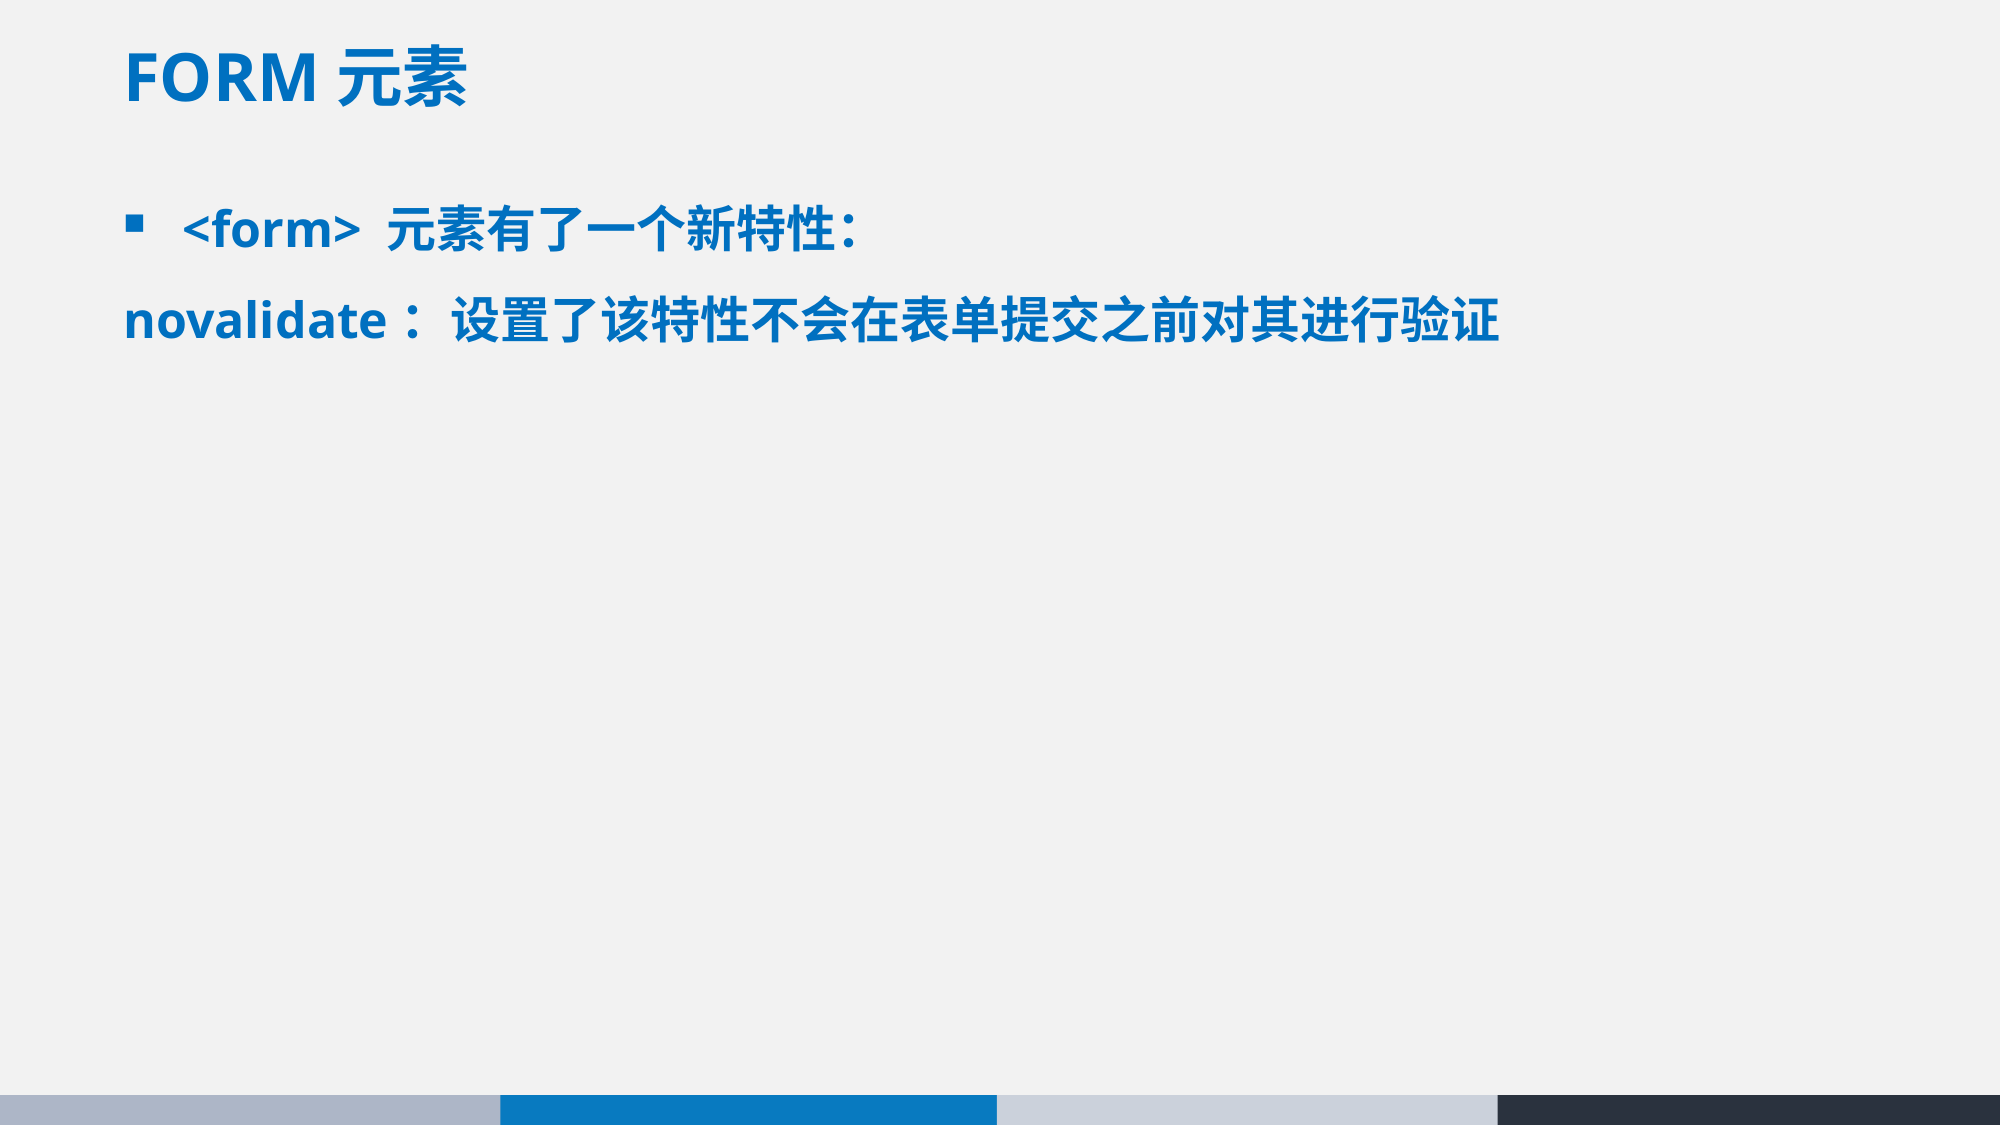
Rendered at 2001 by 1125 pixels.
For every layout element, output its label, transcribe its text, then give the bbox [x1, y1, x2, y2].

list <form> 元素有了一个新特性： novalidate：设置了该特性不会在表单提交之前对其进行验证 [108, 183, 1884, 1056]
title FORM元素 [108, 27, 1884, 133]
